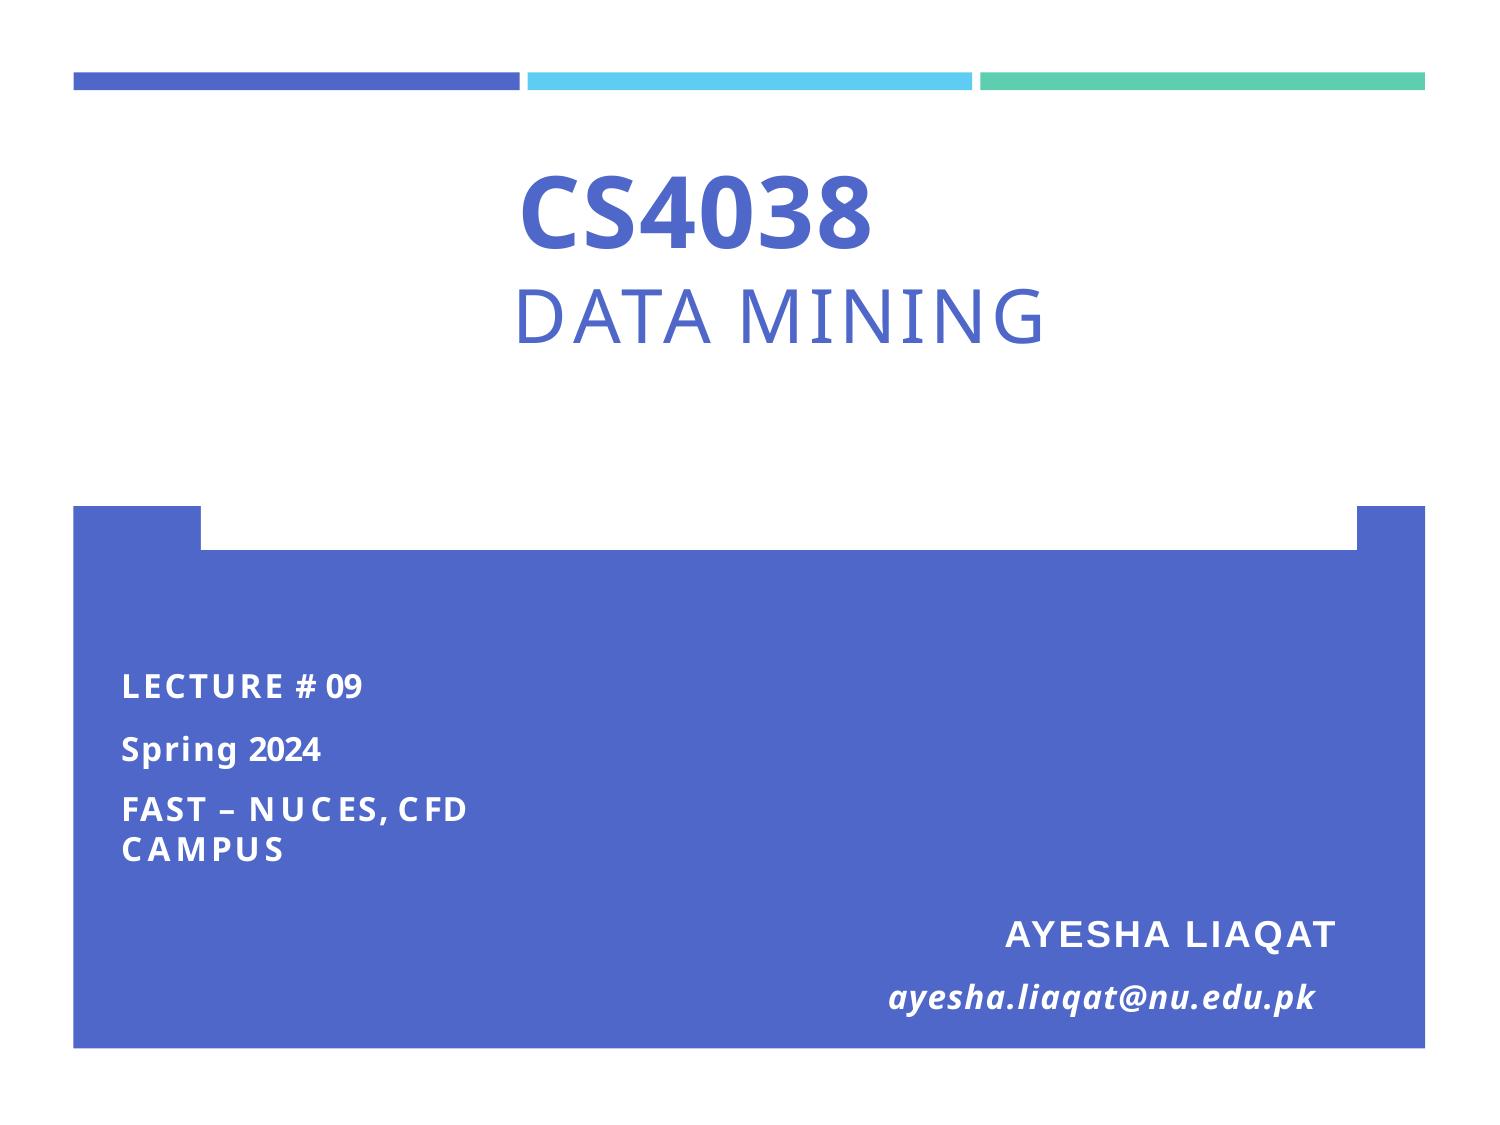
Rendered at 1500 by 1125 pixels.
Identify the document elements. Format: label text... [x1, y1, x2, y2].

title CS4038 [376, 146, 1181, 264]
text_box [73, 265, 1426, 1049]
